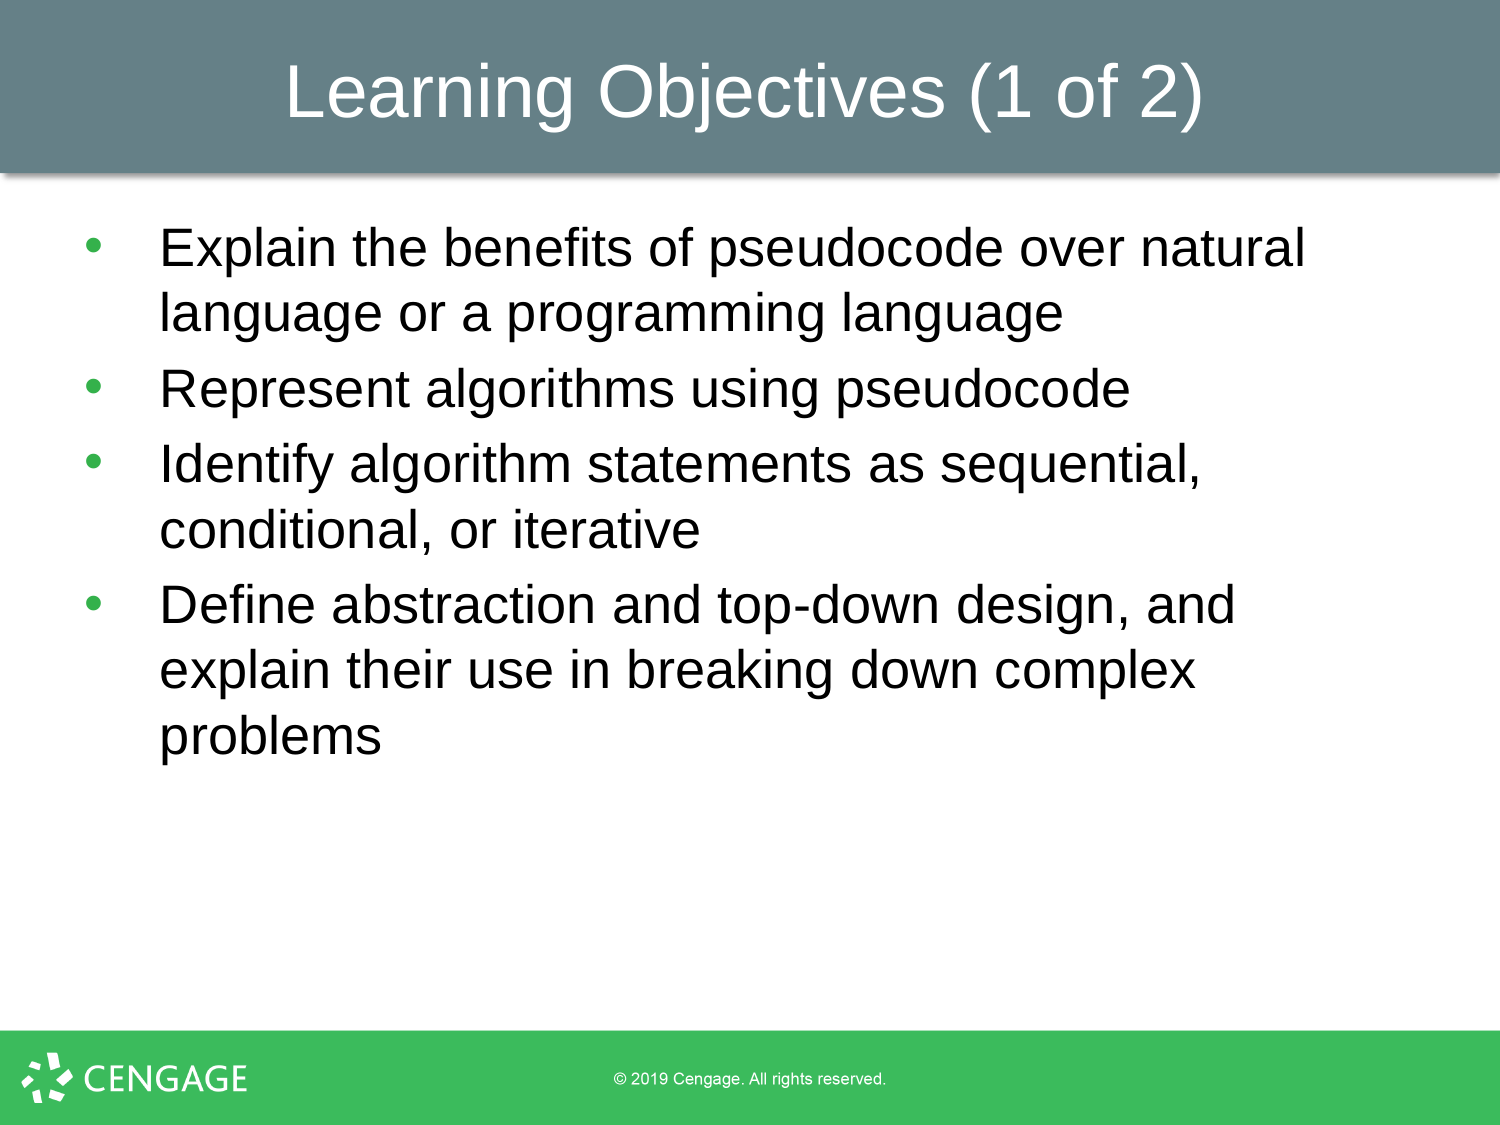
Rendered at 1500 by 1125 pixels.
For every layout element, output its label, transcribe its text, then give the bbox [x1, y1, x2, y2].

list Explain the benefits of pseudocode over natural language or a programming language Represent algorithms using pseudocode Identify algorithm statements as sequential, conditional, or iterative Define abstraction and top-down design, and explain their use in breaking down complex problems [69, 204, 1434, 1008]
picture [0, 0, 1500, 1125]
title Learning Objectives (1 of 2) [0, 0, 1496, 174]
